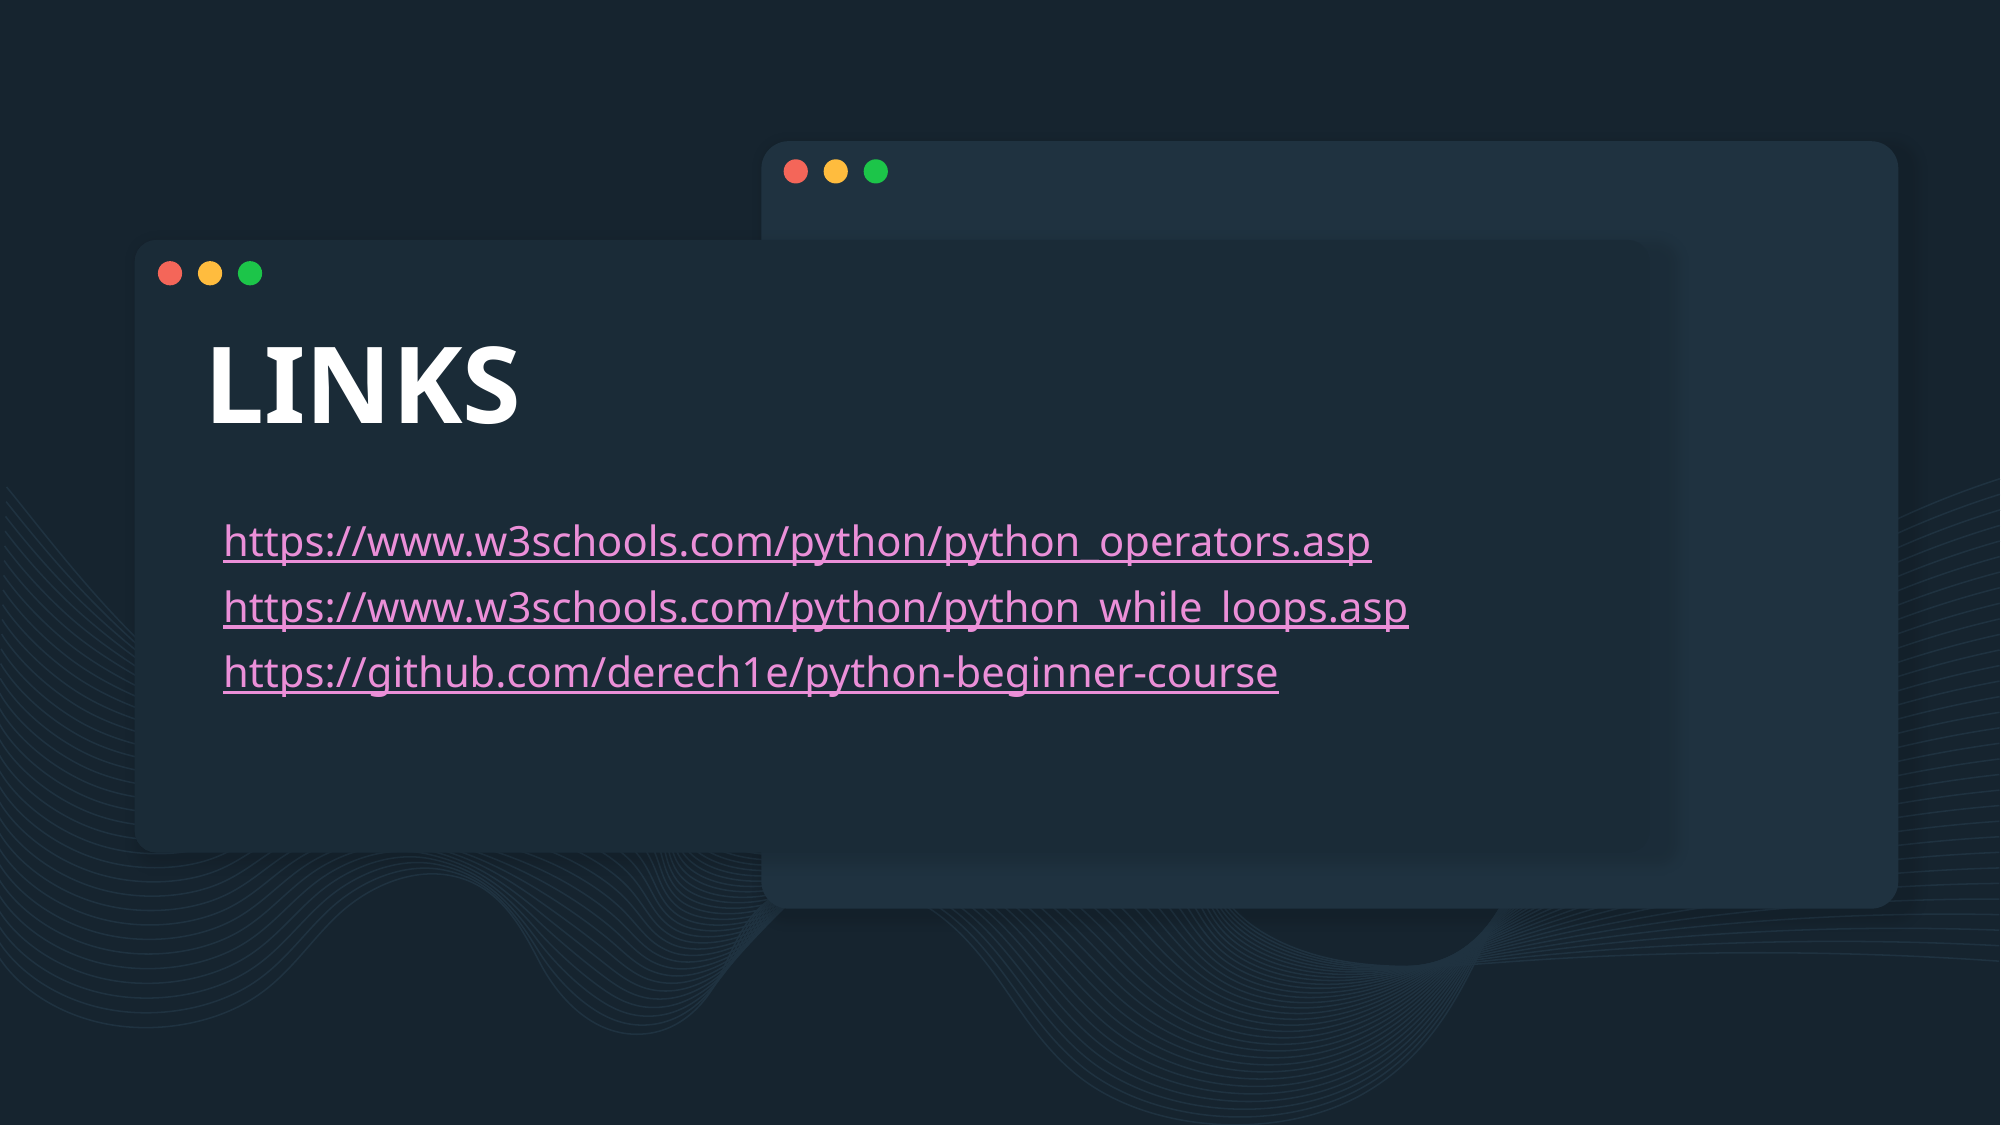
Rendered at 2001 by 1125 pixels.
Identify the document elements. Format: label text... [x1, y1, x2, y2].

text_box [157, 260, 263, 286]
title LINKS [184, 322, 1597, 448]
text_box [134, 239, 1650, 853]
list https://www.w3schools.com/python/python_operators.asp https://www.w3schools.com/python/python_while_loops.asp https://github.com/derech1e/python-beginner-course [184, 486, 1650, 826]
